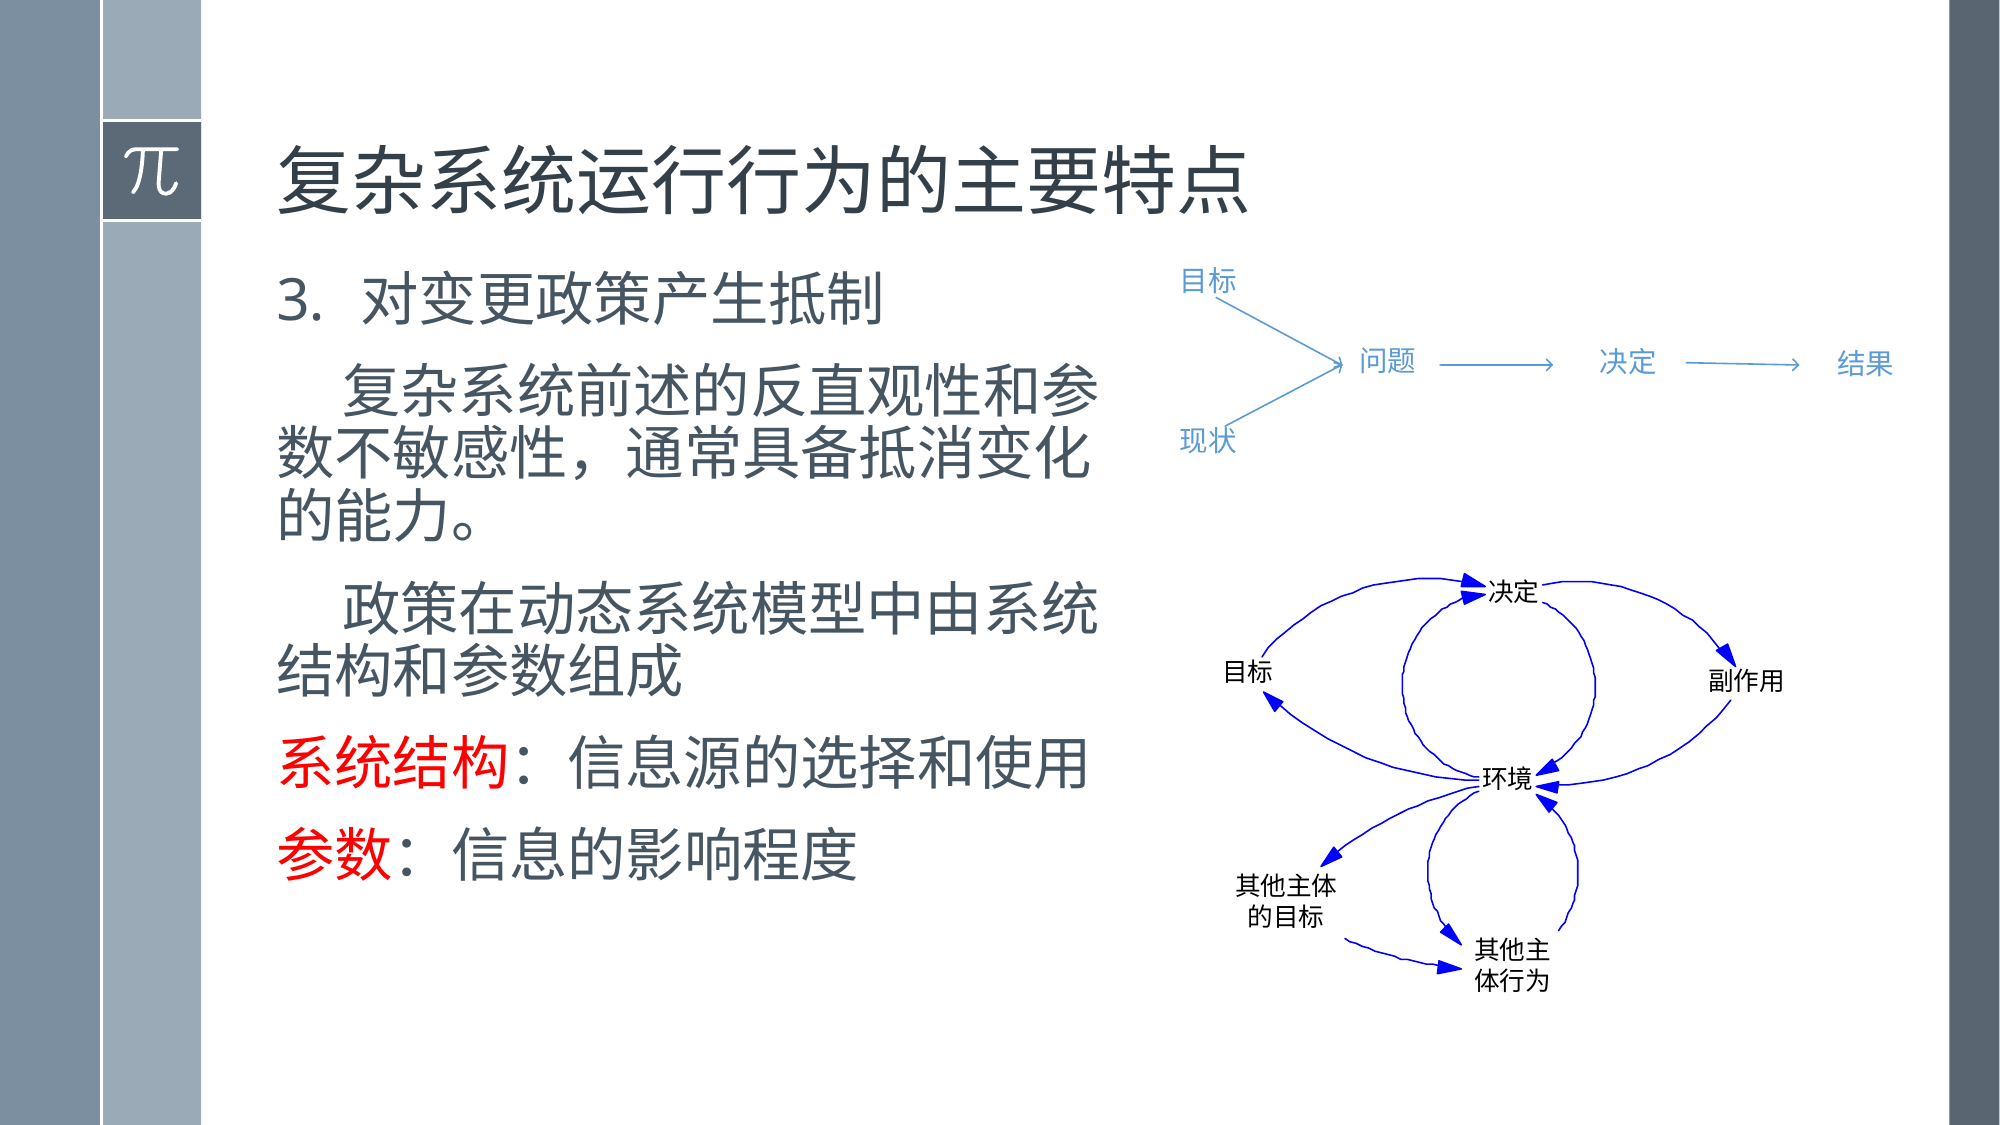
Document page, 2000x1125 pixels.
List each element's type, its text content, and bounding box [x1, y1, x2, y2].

title 复杂系统运行行为的主要特点 [261, 29, 1867, 233]
list 对变更政策产生抵制 复杂系统前述的反直观性和参数不敏感性，通常具备抵消变化的能力。 政策在动态系统模型中由系统结构和参数组成 系统结构：信息源的选择和使用 参数：信息的影响程度 [261, 262, 1164, 1013]
picture [1166, 562, 1827, 1022]
picture [1163, 257, 1908, 470]
